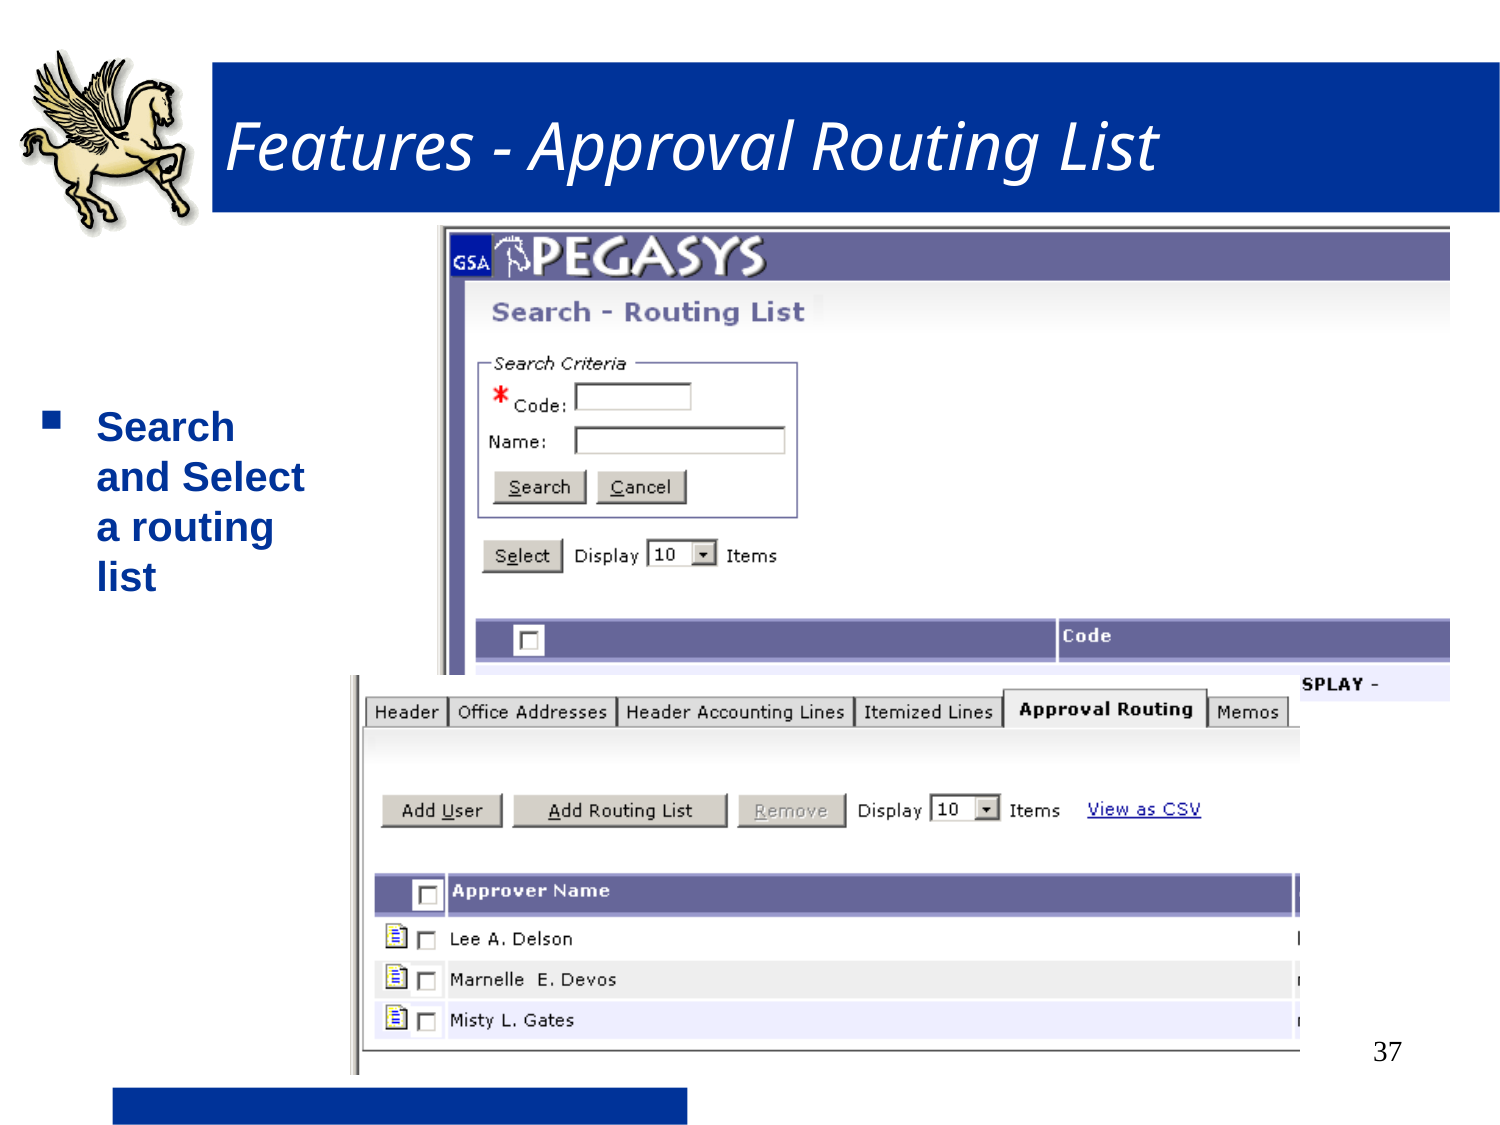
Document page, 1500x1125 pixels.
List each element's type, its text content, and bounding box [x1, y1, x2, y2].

slide_number 37 [1074, 1024, 1426, 1103]
picture [18, 37, 200, 238]
title Features - Approval Routing List [209, 49, 1426, 238]
picture [349, 224, 1451, 1076]
list Search and Select a routing list [24, 274, 326, 976]
